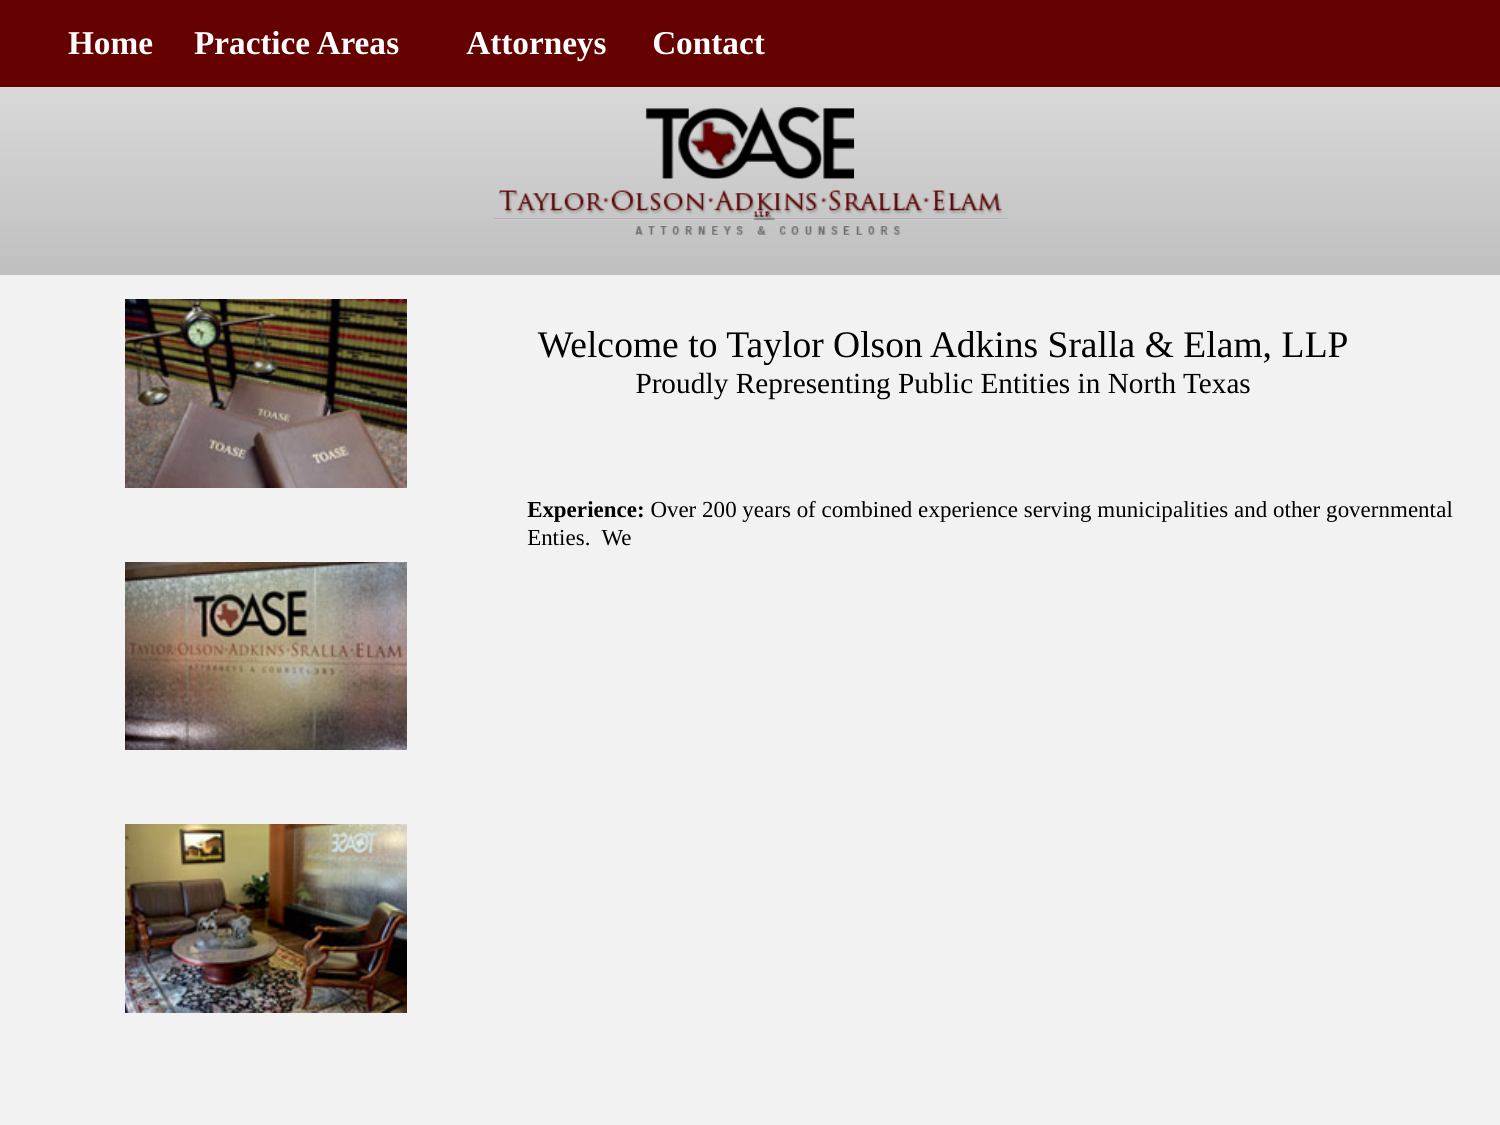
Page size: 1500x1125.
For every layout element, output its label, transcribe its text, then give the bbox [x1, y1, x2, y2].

text_box Attorneys [451, 13, 637, 69]
picture [124, 299, 407, 488]
picture [124, 824, 407, 1013]
text_box [0, 0, 1500, 85]
picture [124, 562, 407, 751]
text_box [0, 85, 1500, 277]
text_box Welcome to Taylor Olson Adkins Sralla & Elam, LLP Proudly Representing Public Entities in North Texas [437, 312, 1450, 408]
text_box Home [41, 13, 179, 69]
text_box Practice Areas [179, 13, 451, 69]
text_box Contact [637, 13, 819, 69]
text_box Experience: Over 200 years of combined experience serving municipalities and other governmental Enties. We [512, 487, 1470, 558]
picture [483, 102, 1017, 247]
